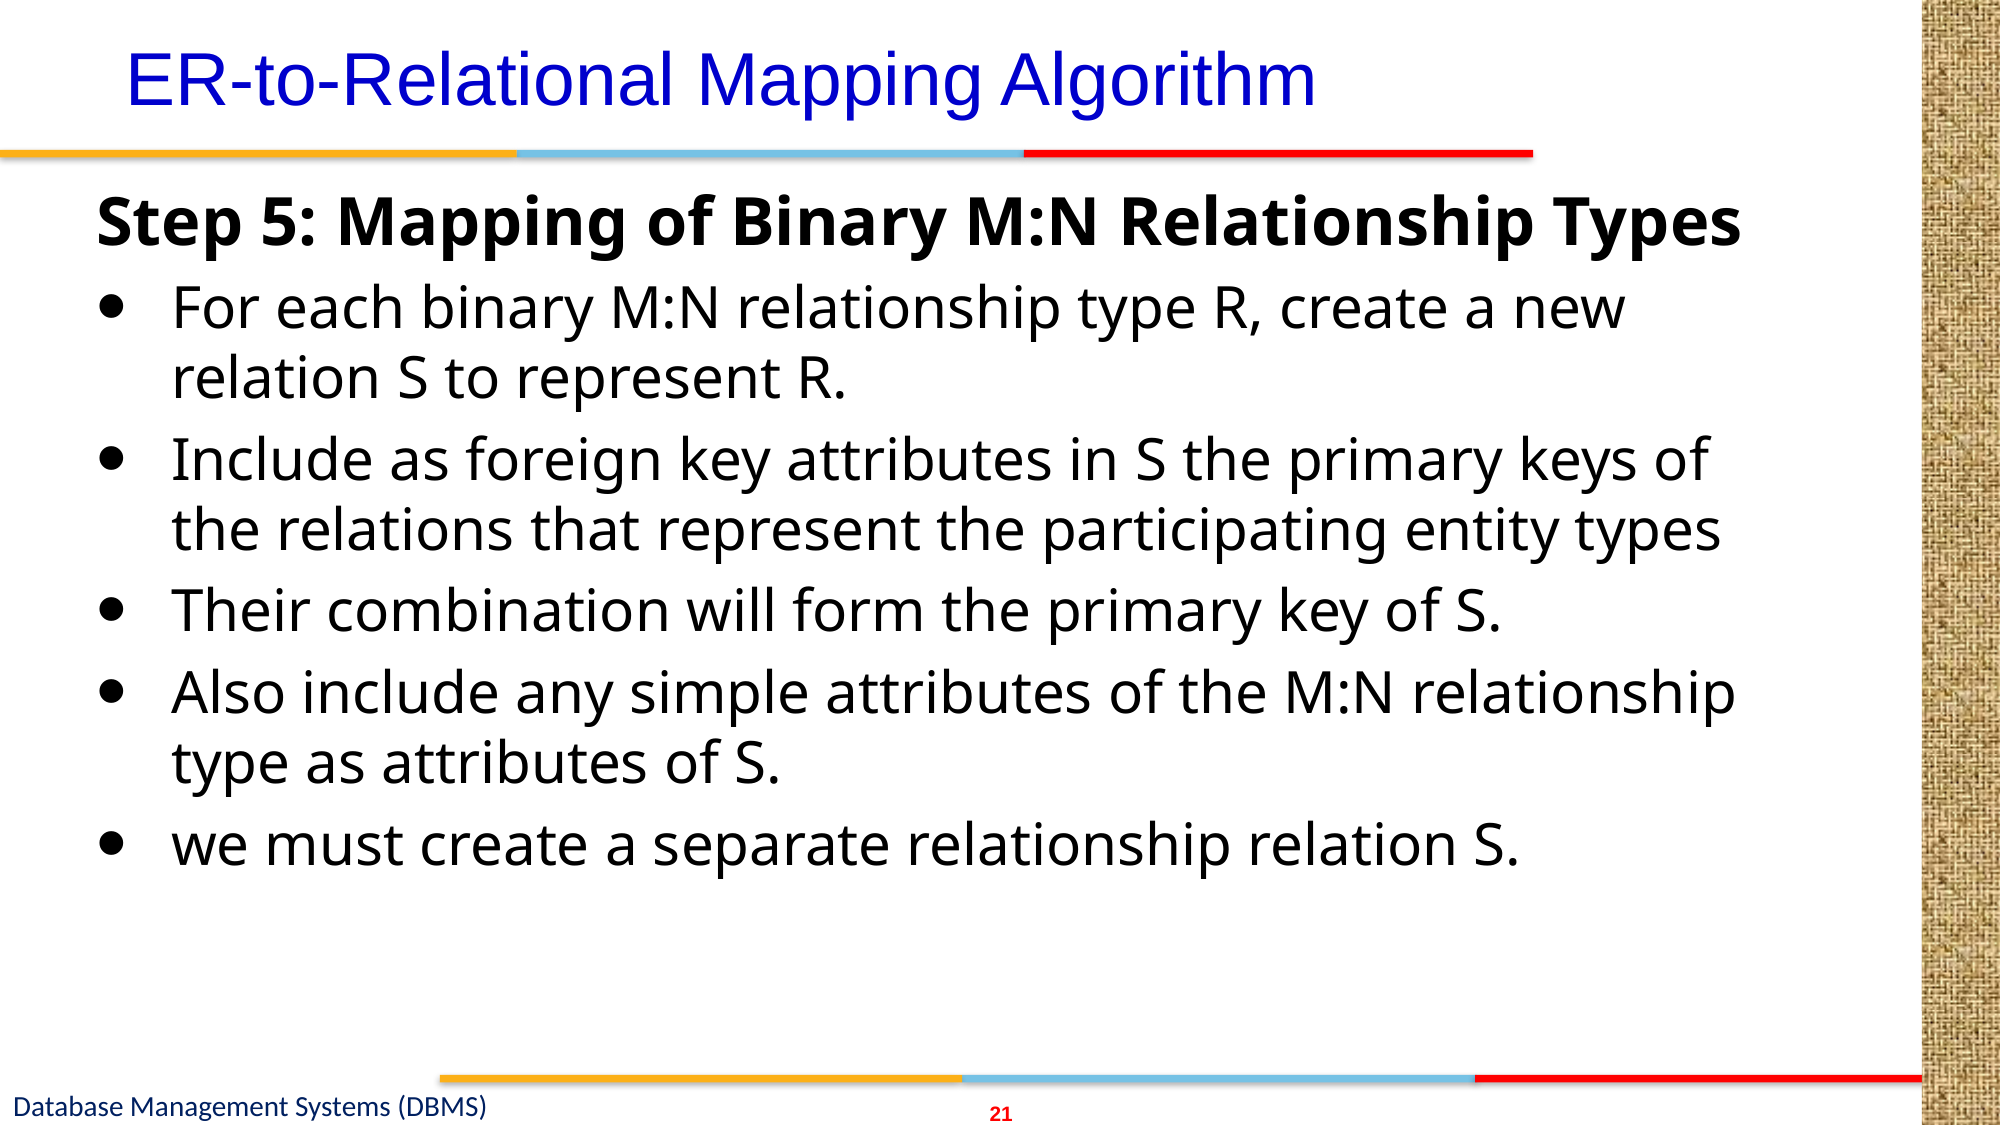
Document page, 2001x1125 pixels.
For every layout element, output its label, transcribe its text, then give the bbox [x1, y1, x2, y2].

list Step 5: Mapping of Binary M:N Relationship Types For each binary M:N relationship type R, create a new relation S to represent R. Include as foreign key attributes in S the primary keys of the relations that represent the participating entity types Their combination will form the primary key of S. Also include any simple attributes of the M:N relationship type as attributes of S. we must create a separate relationship relation S. [81, 171, 1773, 1055]
picture [1921, 0, 2000, 1125]
title ER-to-Relational Mapping Algorithm [110, 23, 1417, 171]
